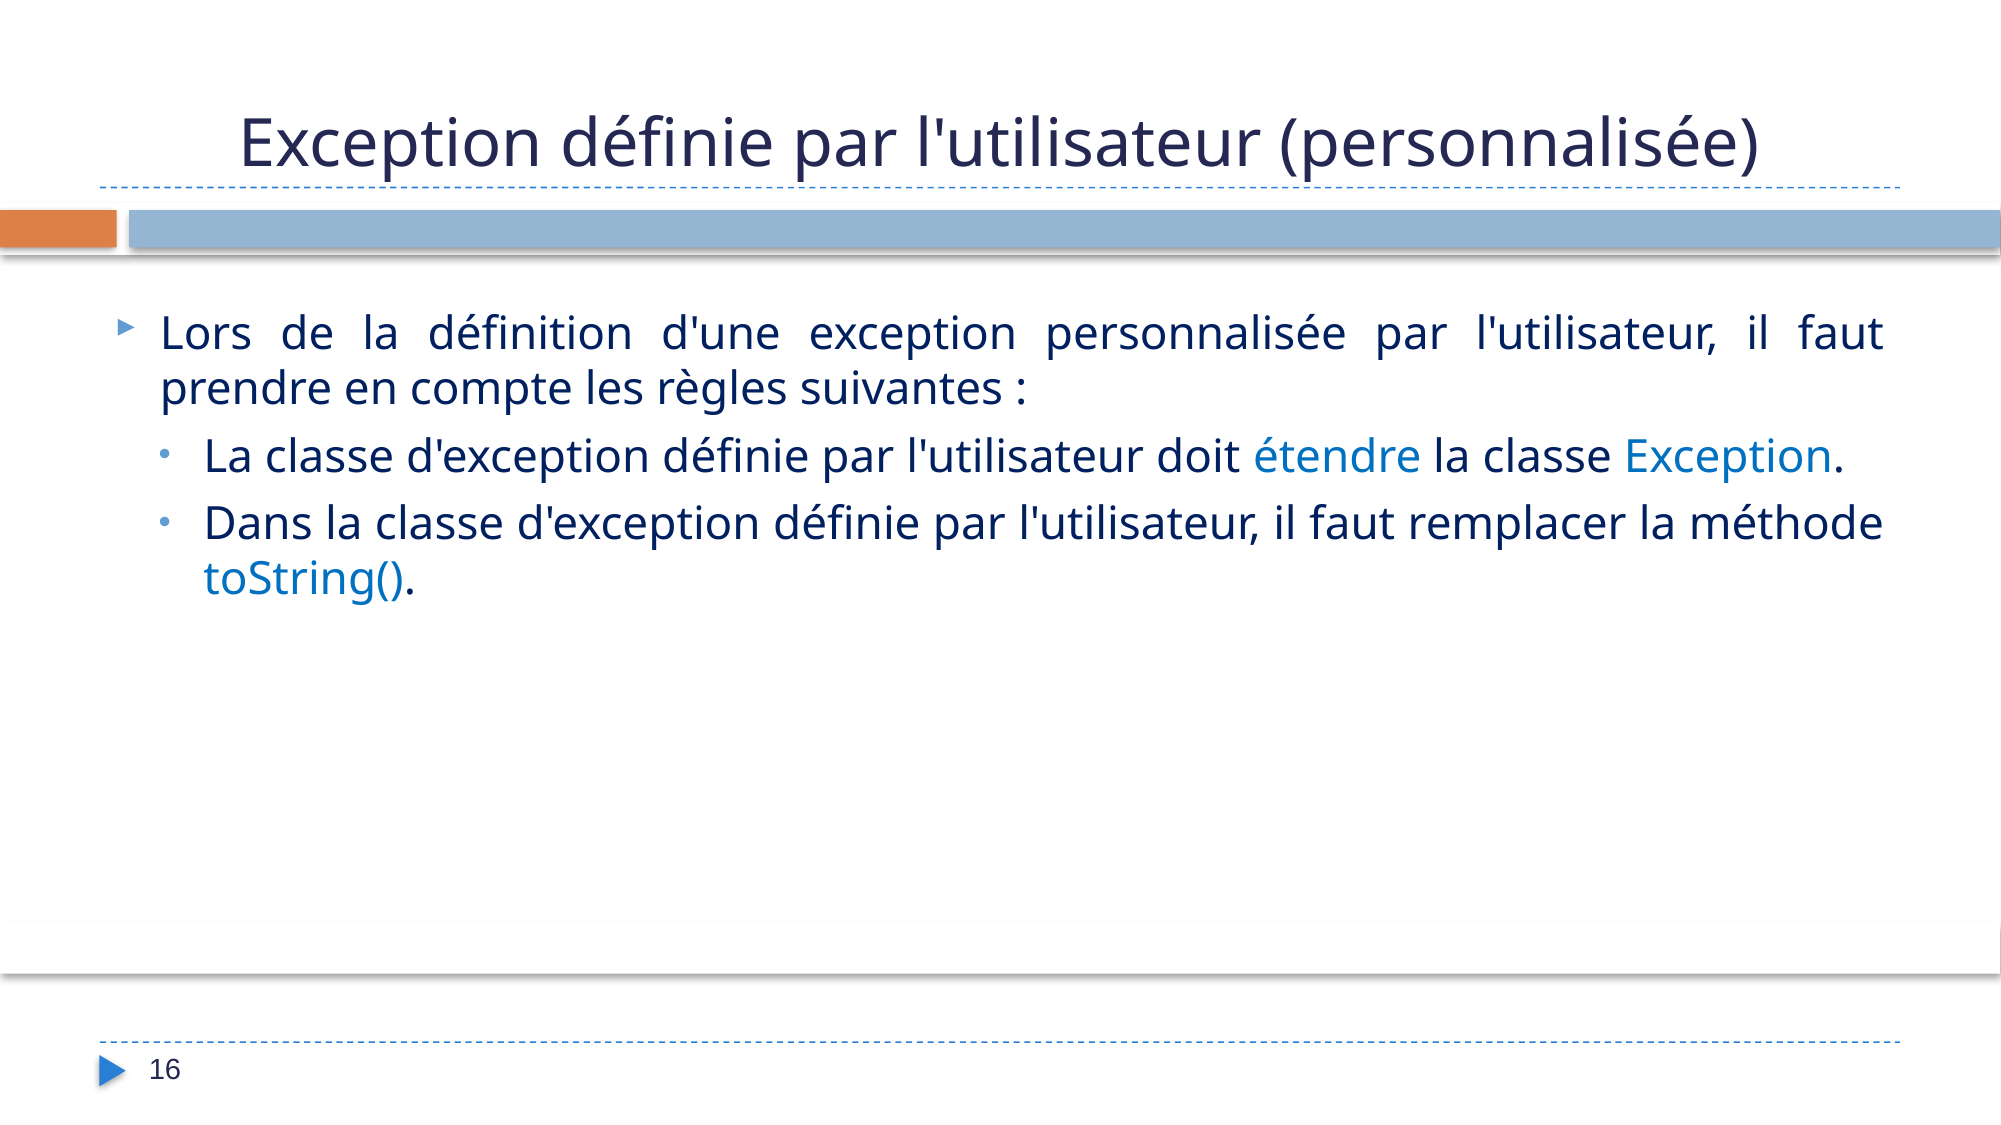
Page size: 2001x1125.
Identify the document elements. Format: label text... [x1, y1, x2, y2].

slide_number 16 [133, 1042, 568, 1103]
title Exception définie par l'utilisateur (personnalisée) [99, 24, 1900, 188]
list Lors de la définition d'une exception personnalisée par l'utilisateur, il faut prendre en compte les règles suivantes : La classe d'exception définie par l'utilisateur doit étendre la classe Exception. Dans la classe d'exception définie par l'utilisateur, il faut remplacer la méthode toString(). [99, 296, 1900, 1010]
